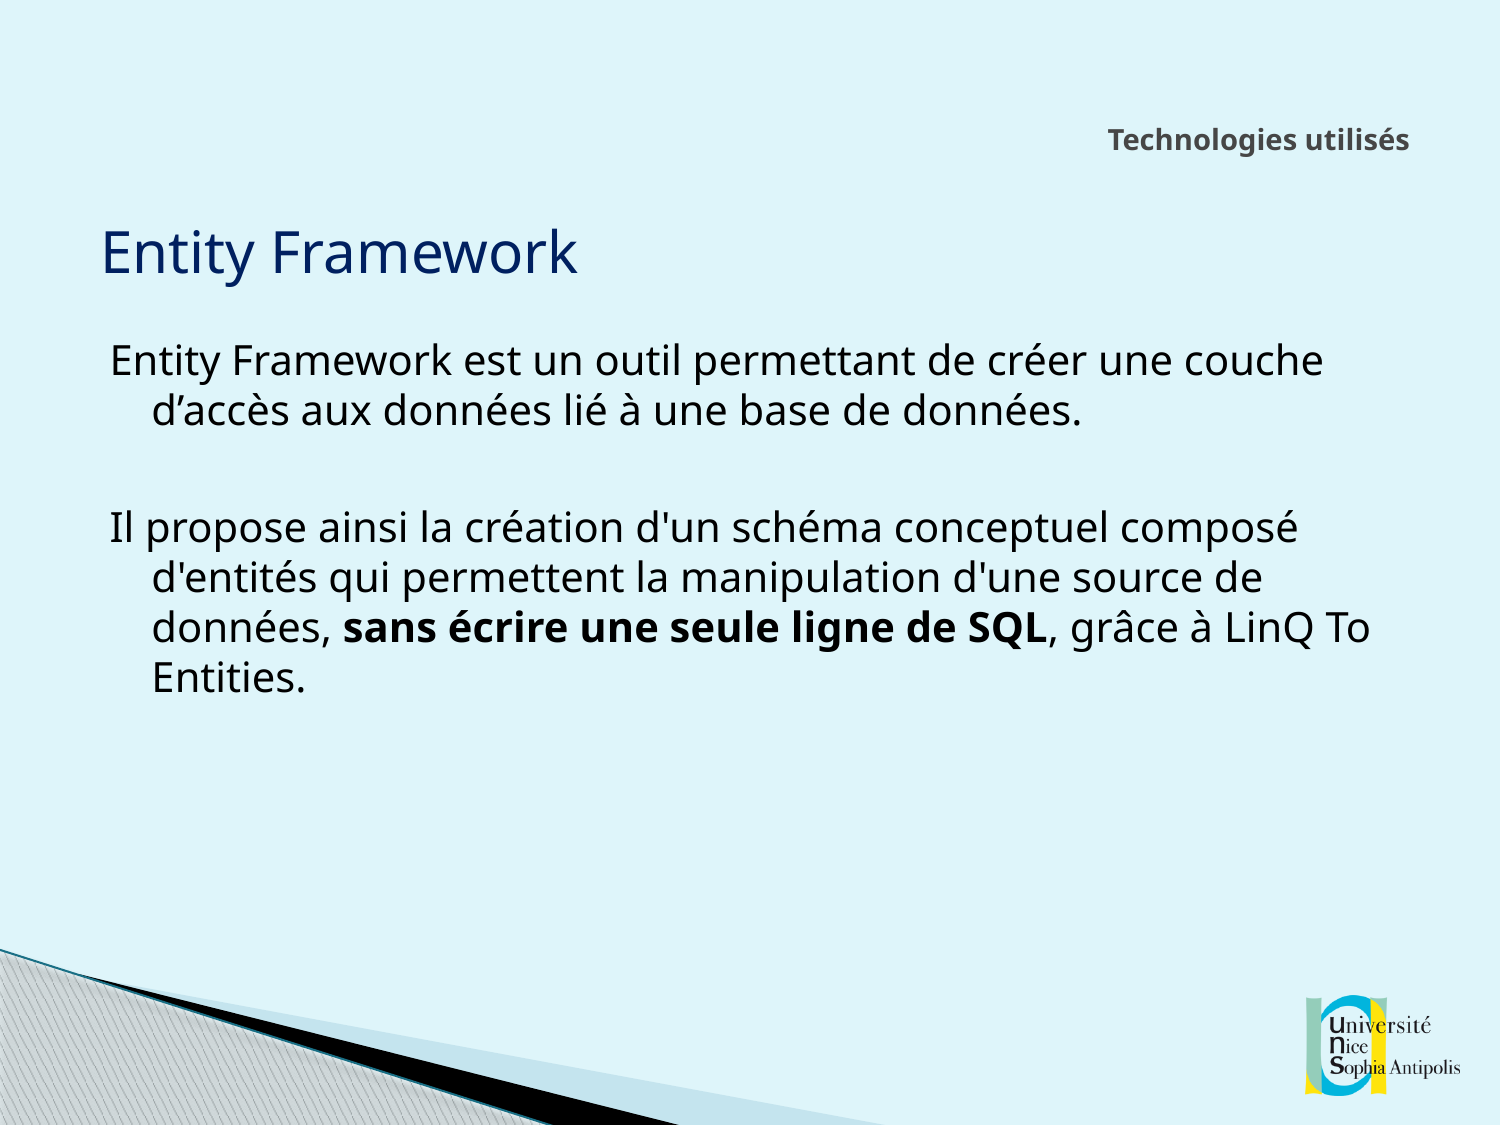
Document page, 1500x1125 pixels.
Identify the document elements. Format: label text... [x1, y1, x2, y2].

list Entity Framework est un outil permettant de créer une couche d’accès aux données lié à une base de données. Il propose ainsi la création d'un schéma conceptuel composé d'entités qui permettent la manipulation d'une source de données, sans écrire une seule ligne de SQL, grâce à LinQ To Entities. [76, 326, 1427, 977]
text_box Entity Framework [85, 208, 594, 293]
title Technologies utilisés [75, 45, 1425, 233]
picture [1304, 995, 1461, 1096]
